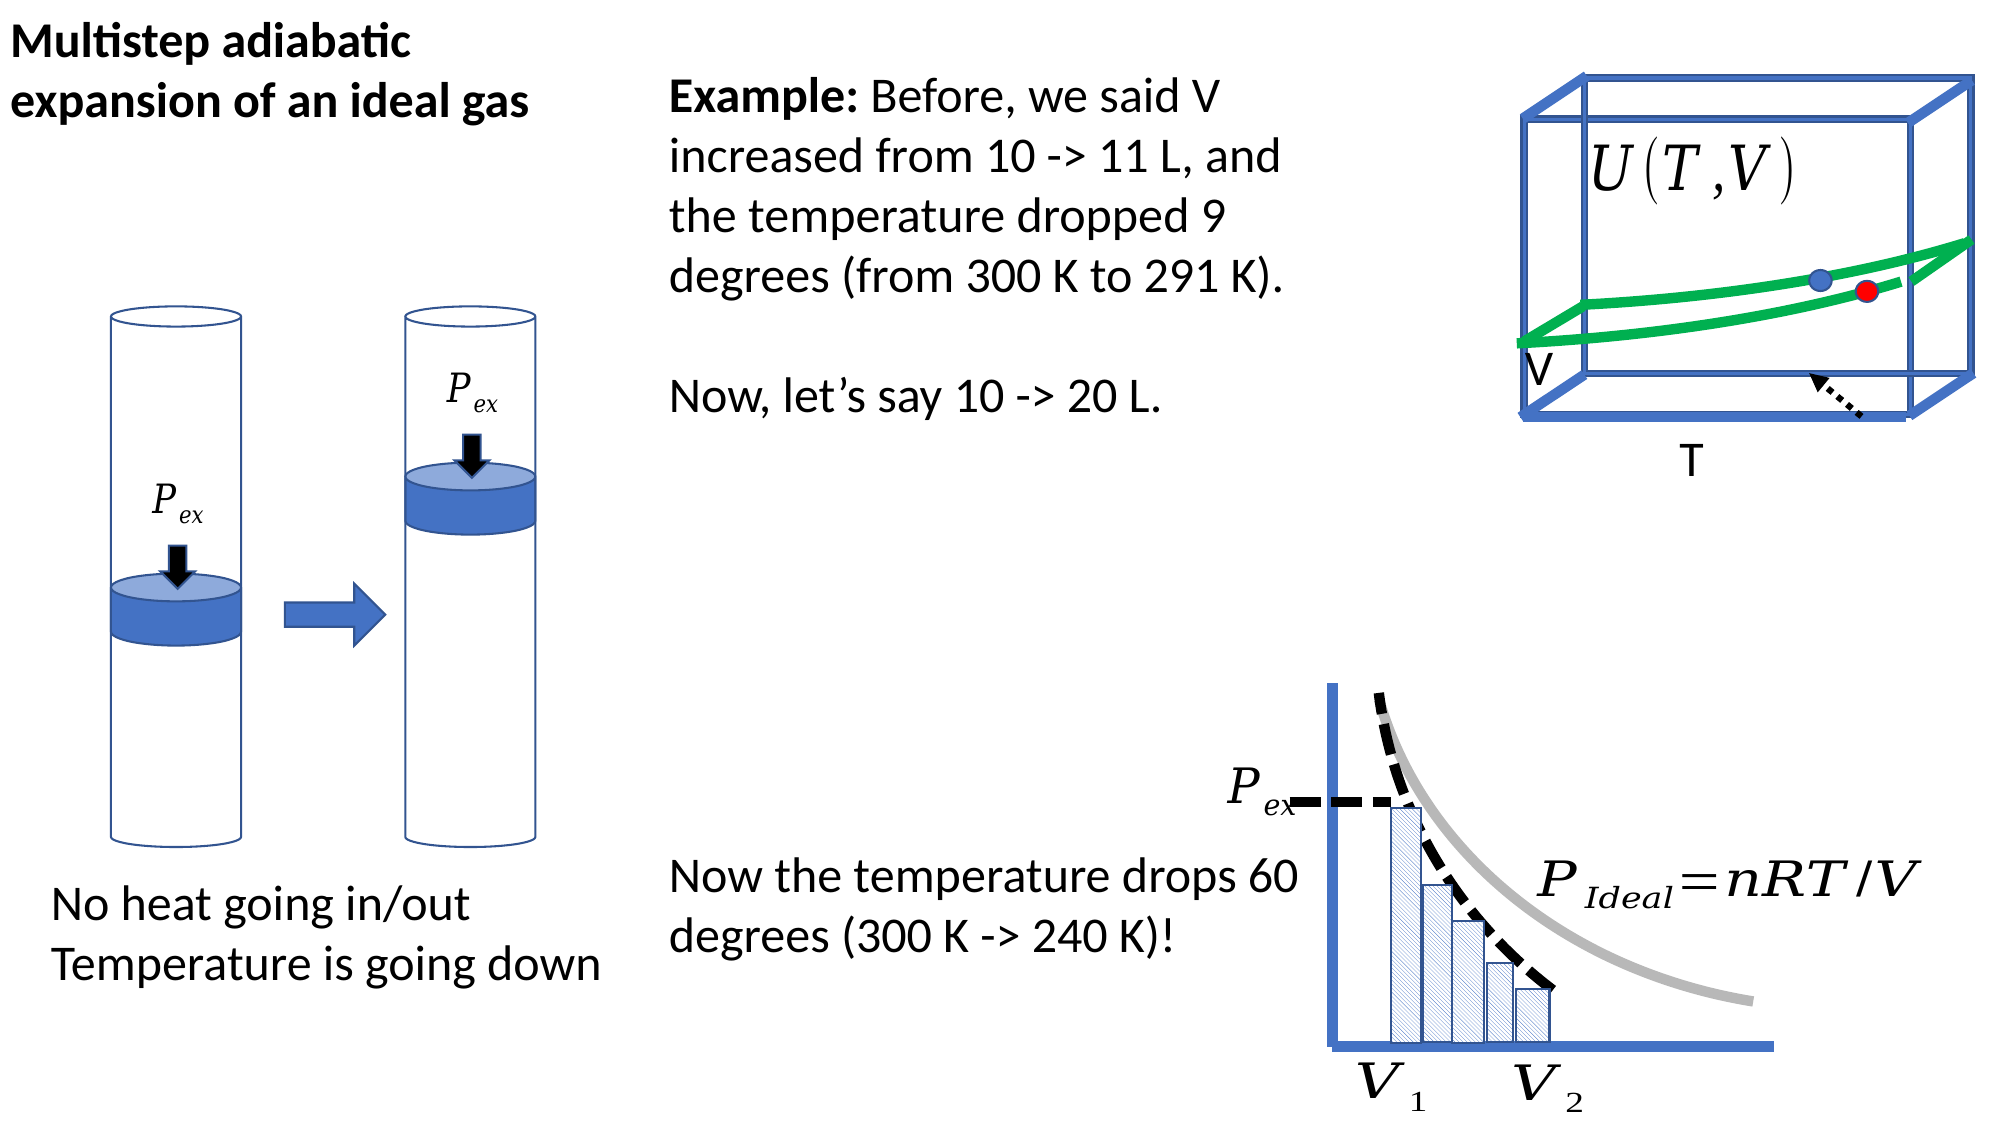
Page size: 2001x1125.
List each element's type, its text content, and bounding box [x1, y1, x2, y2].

text_box Multistep adiabatic expansion of an ideal gas [0, 0, 626, 135]
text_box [1224, 194, 2000, 1119]
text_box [679, 0, 2000, 459]
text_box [36, 306, 724, 1000]
